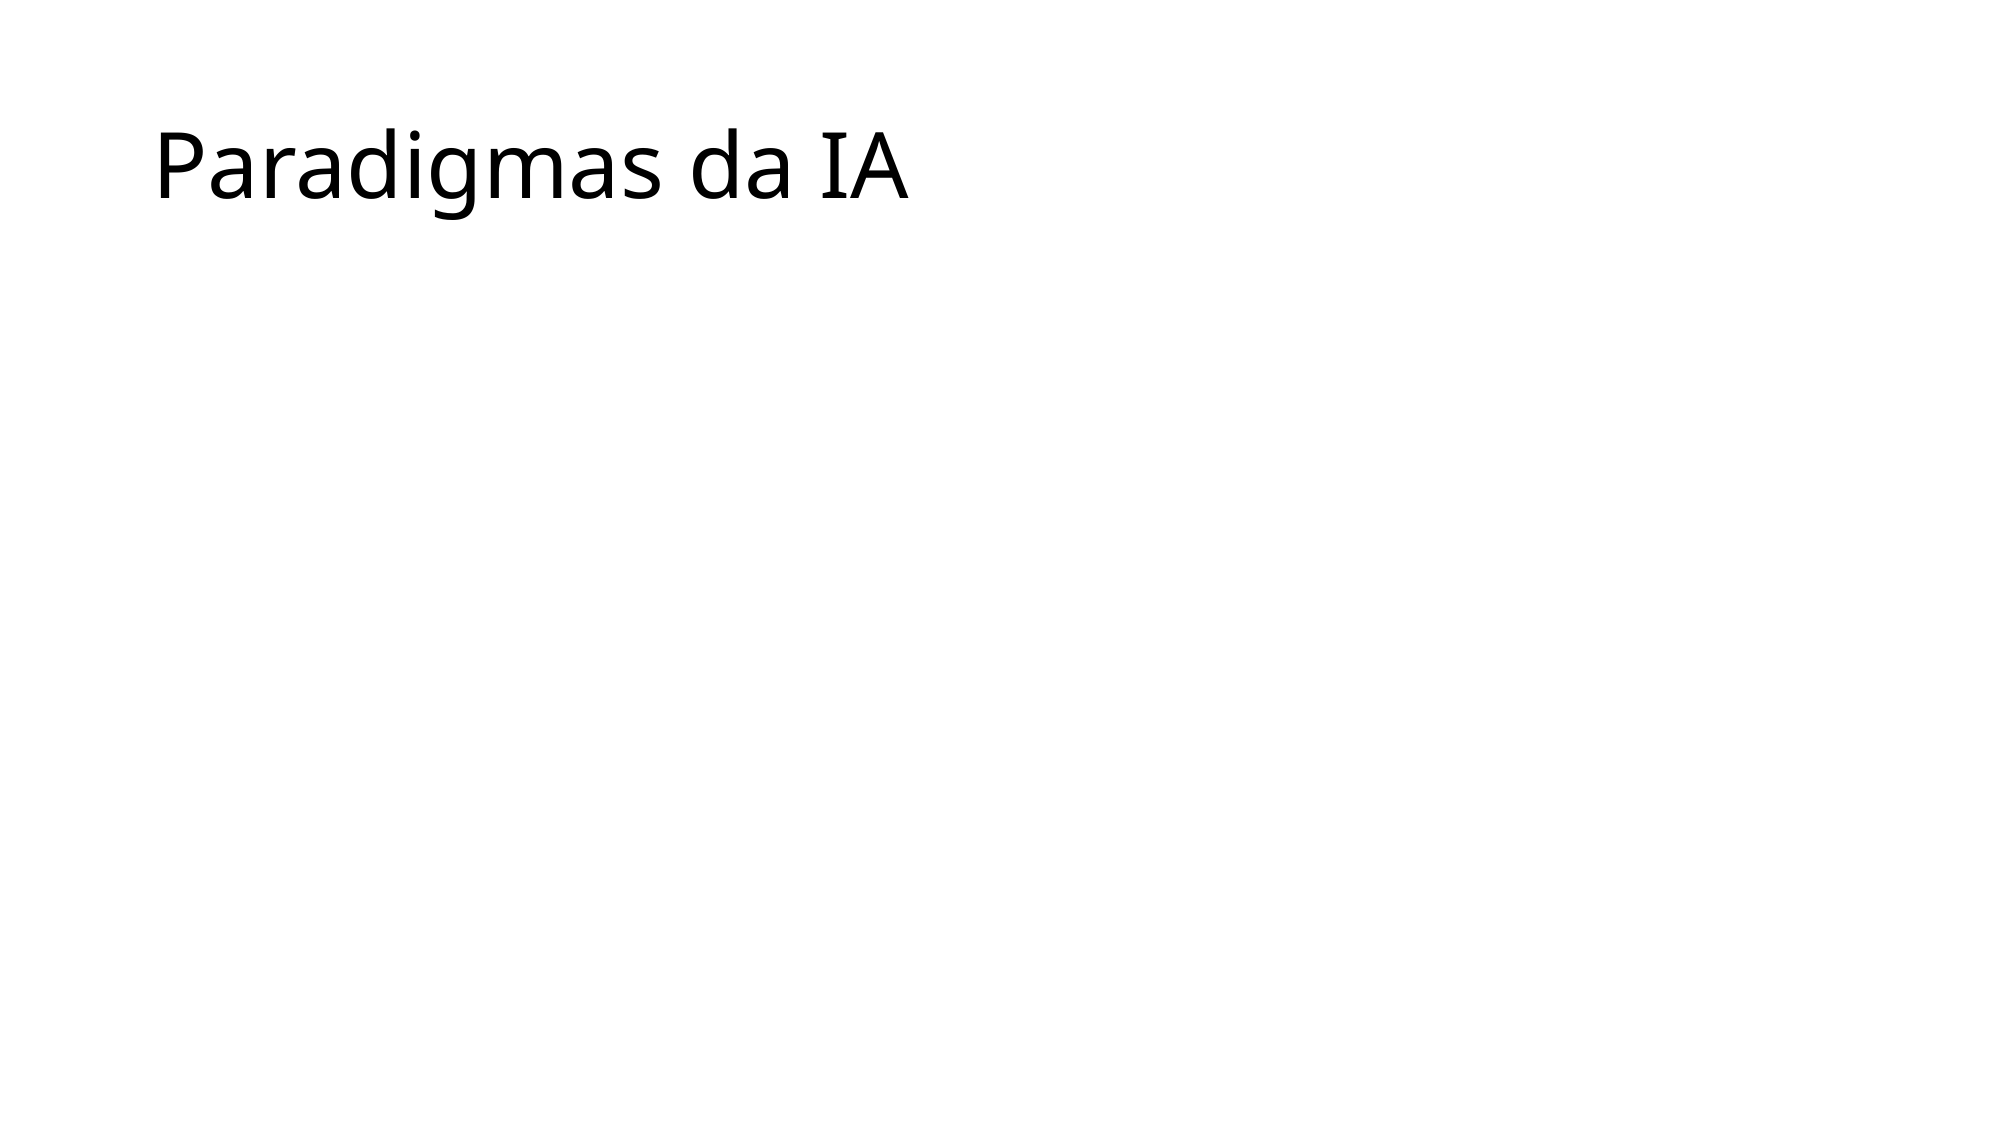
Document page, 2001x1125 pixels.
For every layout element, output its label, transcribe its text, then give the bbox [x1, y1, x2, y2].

title Paradigmas da IA [137, 59, 1863, 278]
